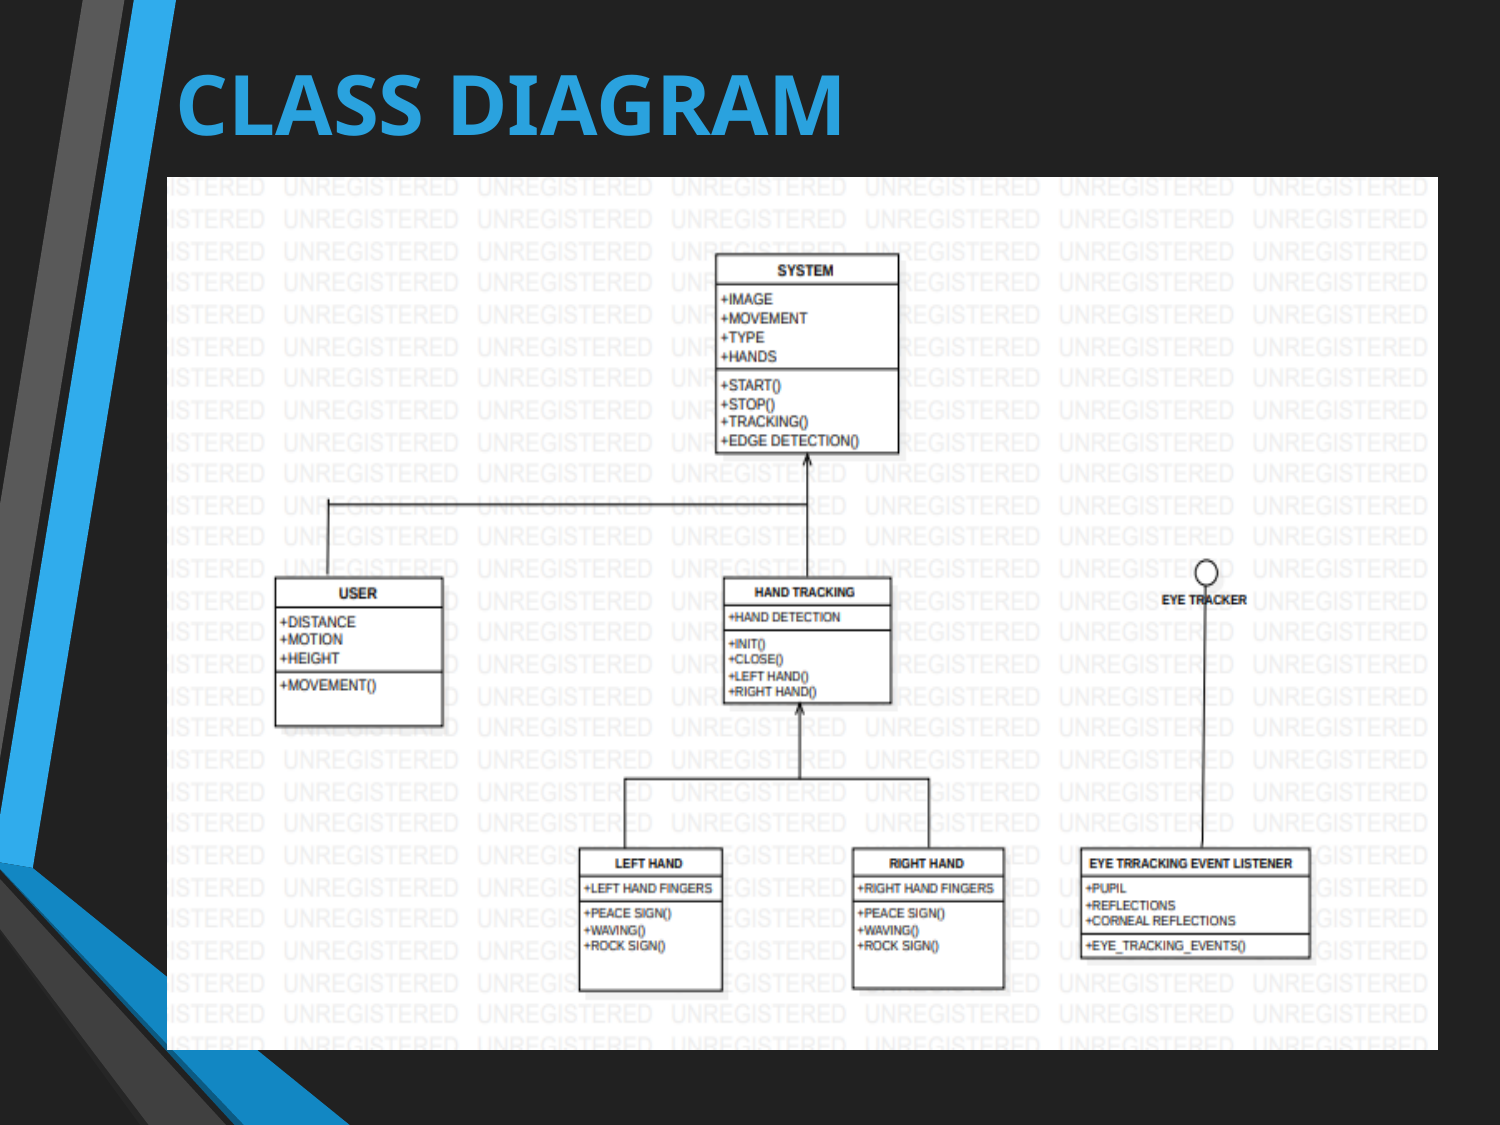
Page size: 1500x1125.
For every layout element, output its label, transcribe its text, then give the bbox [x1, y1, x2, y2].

text_box CLASS DIAGRAM [160, 29, 1051, 160]
picture [167, 177, 1438, 1051]
